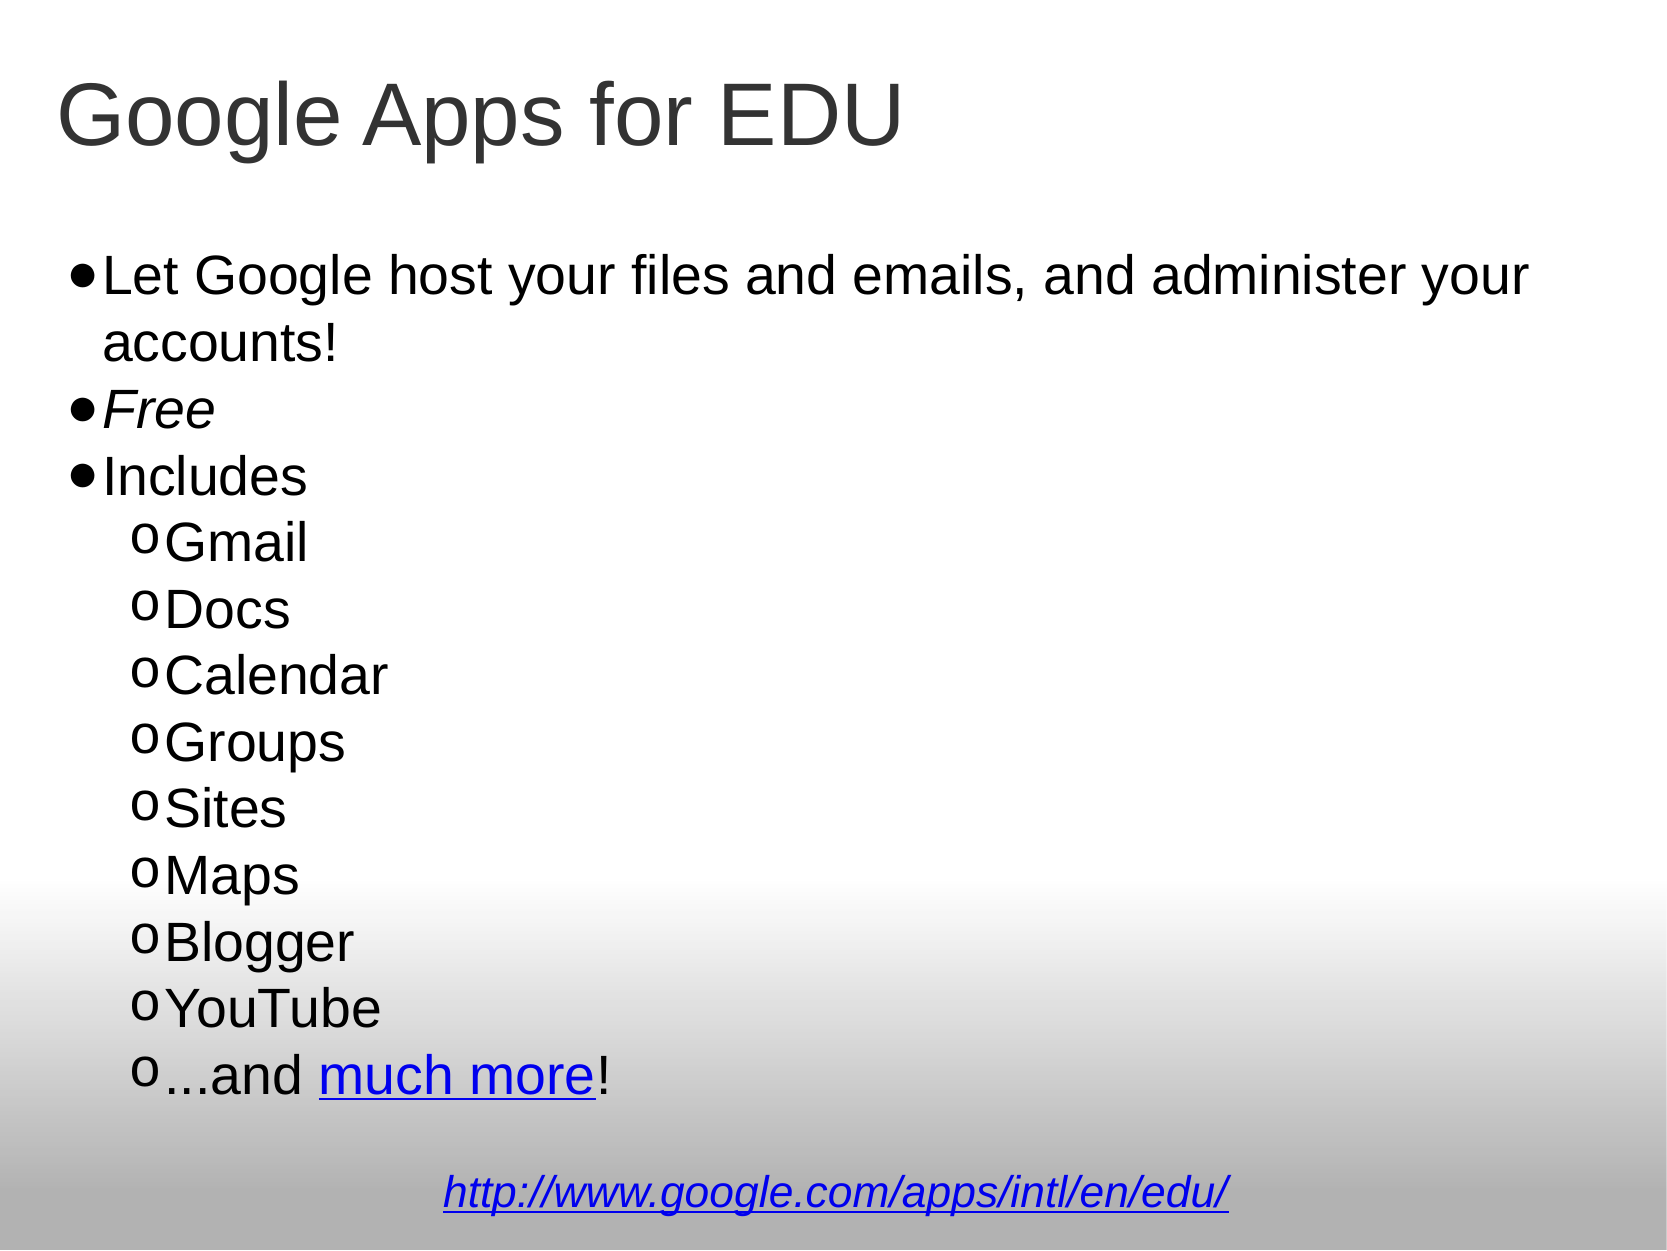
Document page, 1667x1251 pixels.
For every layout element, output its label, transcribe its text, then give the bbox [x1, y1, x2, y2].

picture [0, 0, 1667, 1250]
text_box http://www.google.com/apps/intl/en/edu/ [10, 1157, 1661, 1245]
list Let Google host your files and emails, and administer your accounts! Free Includes Gmail Docs Calendar Groups Sites Maps Blogger YouTube ...and much more! [33, 233, 1611, 1079]
title Google Apps for EDU [50, 50, 1630, 213]
